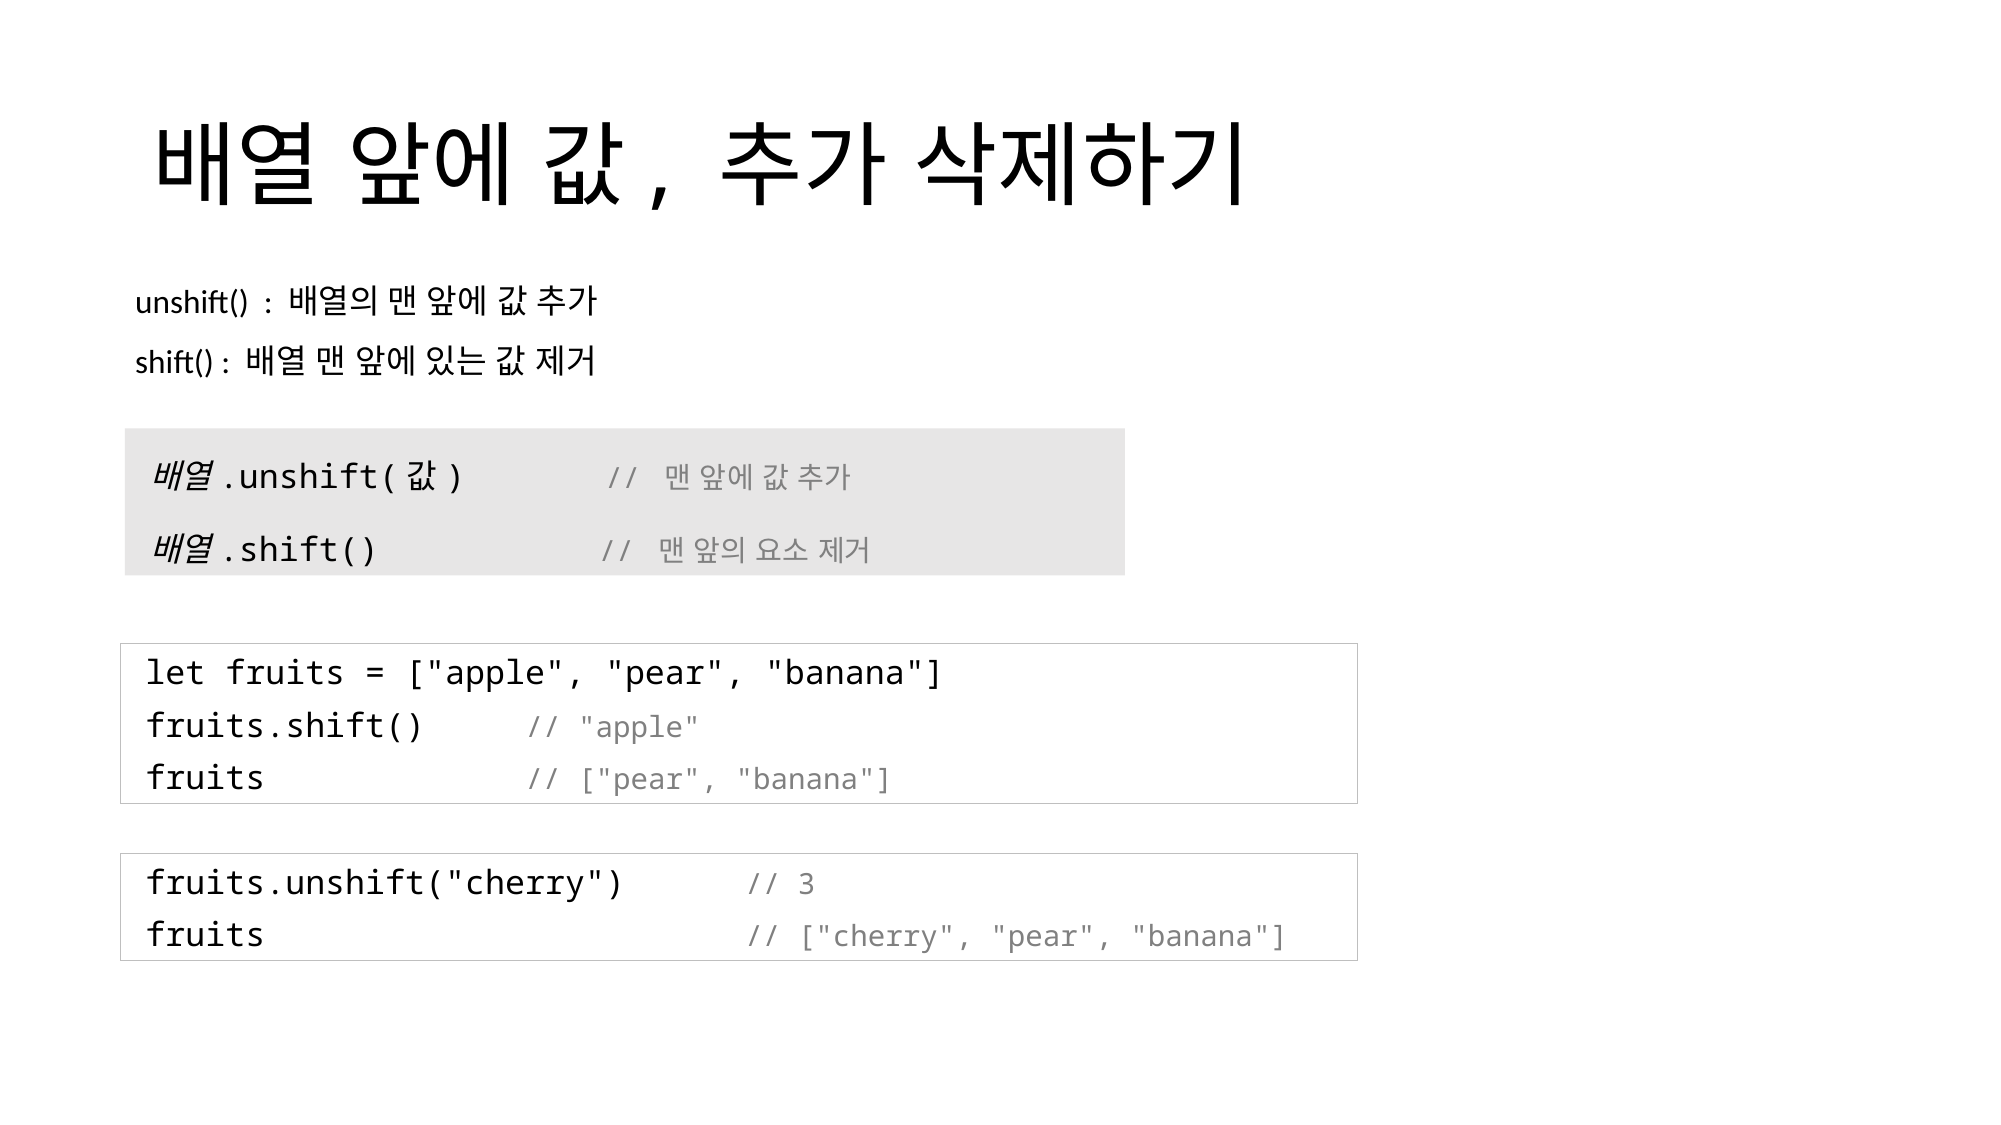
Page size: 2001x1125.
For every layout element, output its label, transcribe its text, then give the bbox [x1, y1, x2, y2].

text_box unshift() : 배열의 맨 앞에 값 추가 shift() : 배열 맨 앞에 있는 값 제거 [120, 252, 1749, 388]
title 배열 앞에 값, 추가 삭제하기 [137, 59, 1863, 278]
text_box let fruits = ["apple", "pear", "banana"] fruits.shift() // "apple" fruits // ["pear", "banana"] [120, 643, 1358, 804]
text_box fruits.unshift("cherry") // 3 fruits // ["cherry", "pear", "banana"] [120, 853, 1358, 961]
text_box 배열.unshift(값) // 맨 앞에 값 추가 배열.shift() // 맨 앞의 요소 제거 [124, 428, 1125, 576]
